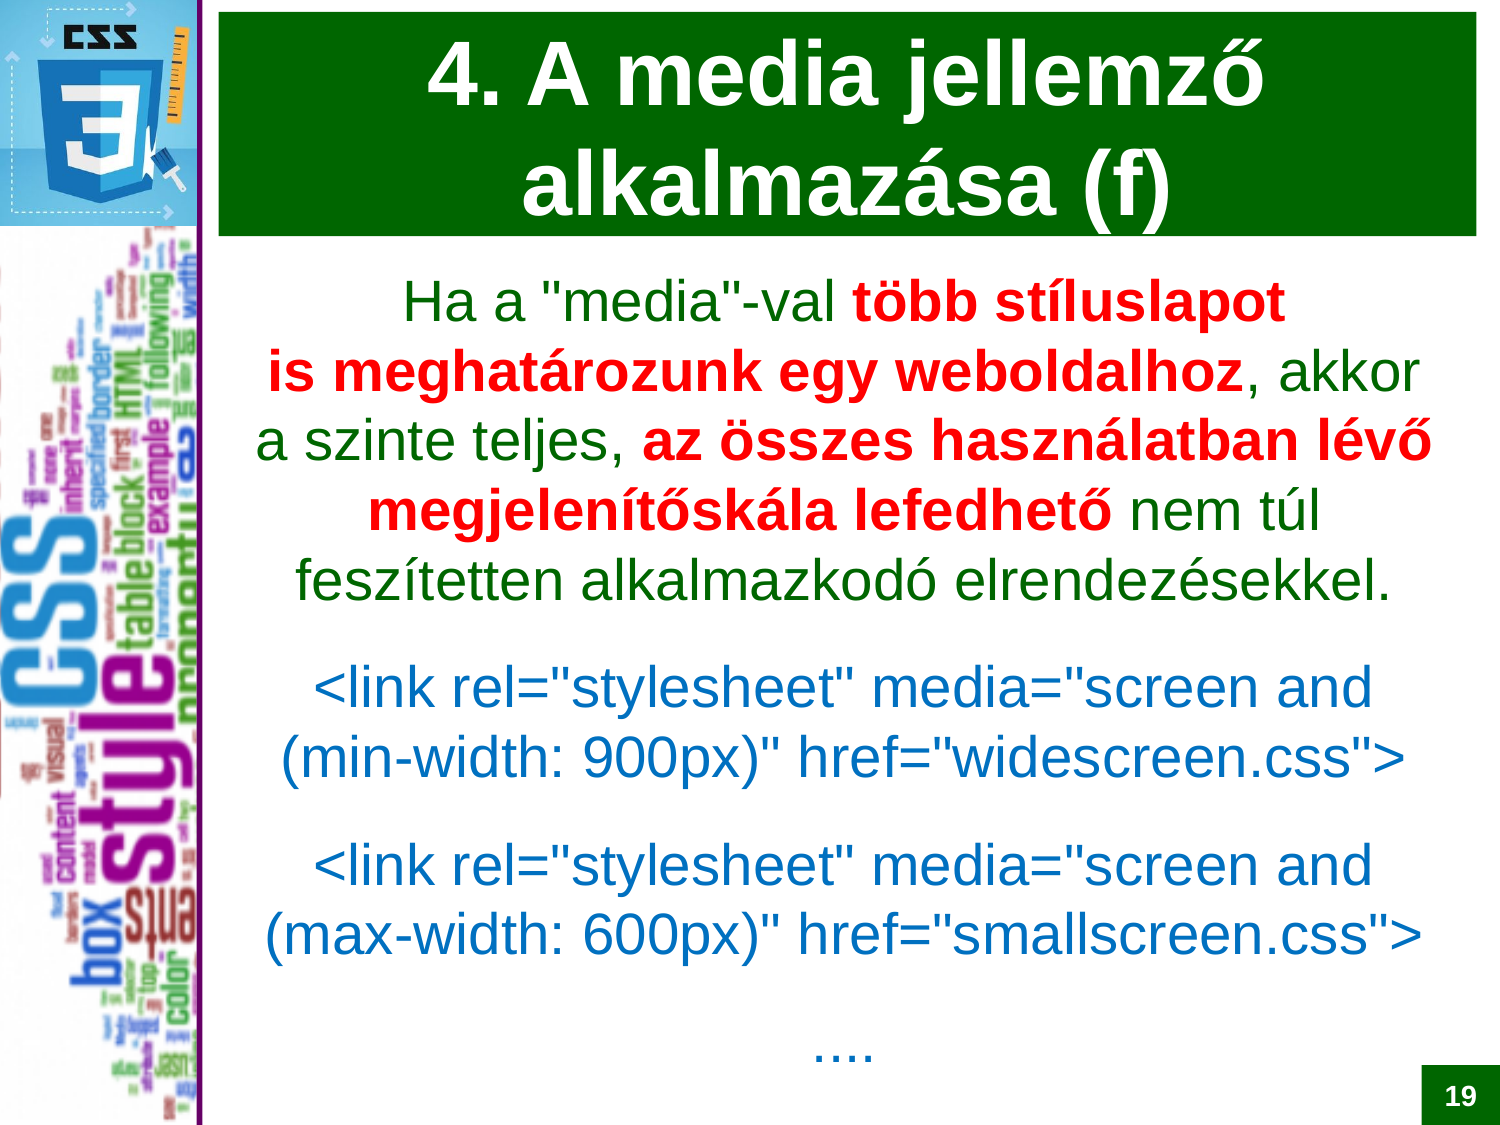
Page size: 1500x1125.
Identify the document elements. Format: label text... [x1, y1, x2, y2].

slide_number 19 [1421, 1065, 1500, 1125]
list Ha a "media"-val több stíluslapot is meghatározunk egy weboldalhoz, akkor a szinte teljes, az összes használatban lévő megjelenítőskála lefedhető nem túl feszítetten alkalmazkodó elrendezésekkel. <link rel="stylesheet" media="screen and (min-width: 900px)" href="widescreen.css"> <link rel="stylesheet" media="screen and (max-width: 600px)" href="smallscreen.css"> .... [218, 255, 1471, 1125]
picture [0, 0, 197, 1125]
title 4. A media jellemző alkalmazása (f) [218, 11, 1477, 237]
